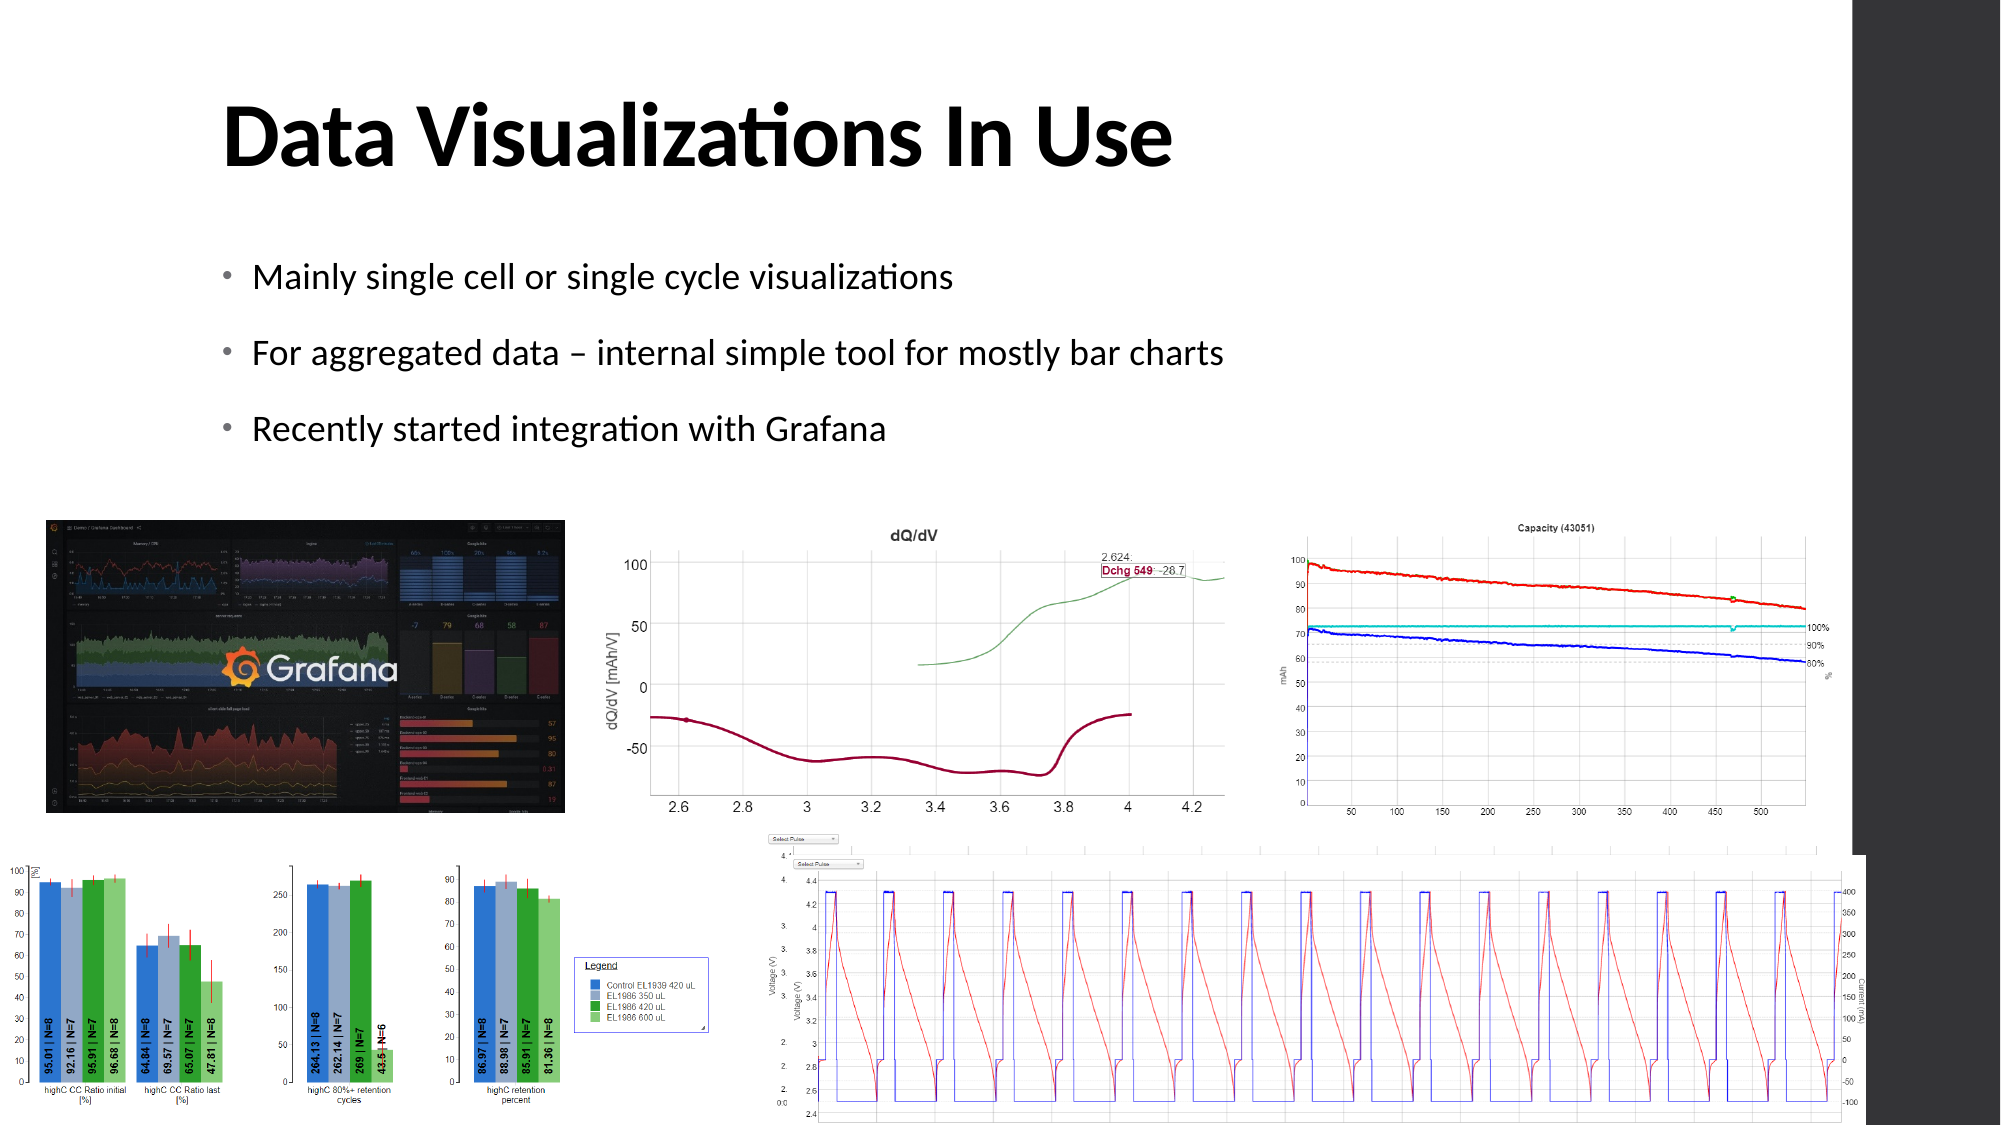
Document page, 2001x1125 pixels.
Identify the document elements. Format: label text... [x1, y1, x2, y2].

picture [0, 855, 714, 1114]
picture [591, 509, 1240, 824]
picture [45, 520, 565, 813]
picture [1274, 520, 1834, 820]
title Data Visualizations In Use [206, 73, 1797, 194]
picture [762, 829, 1866, 1125]
list Mainly single cell or single cycle visualizations For aggregated data – internal simple tool for mostly bar charts Recently started integration with Grafana [206, 247, 1268, 1004]
